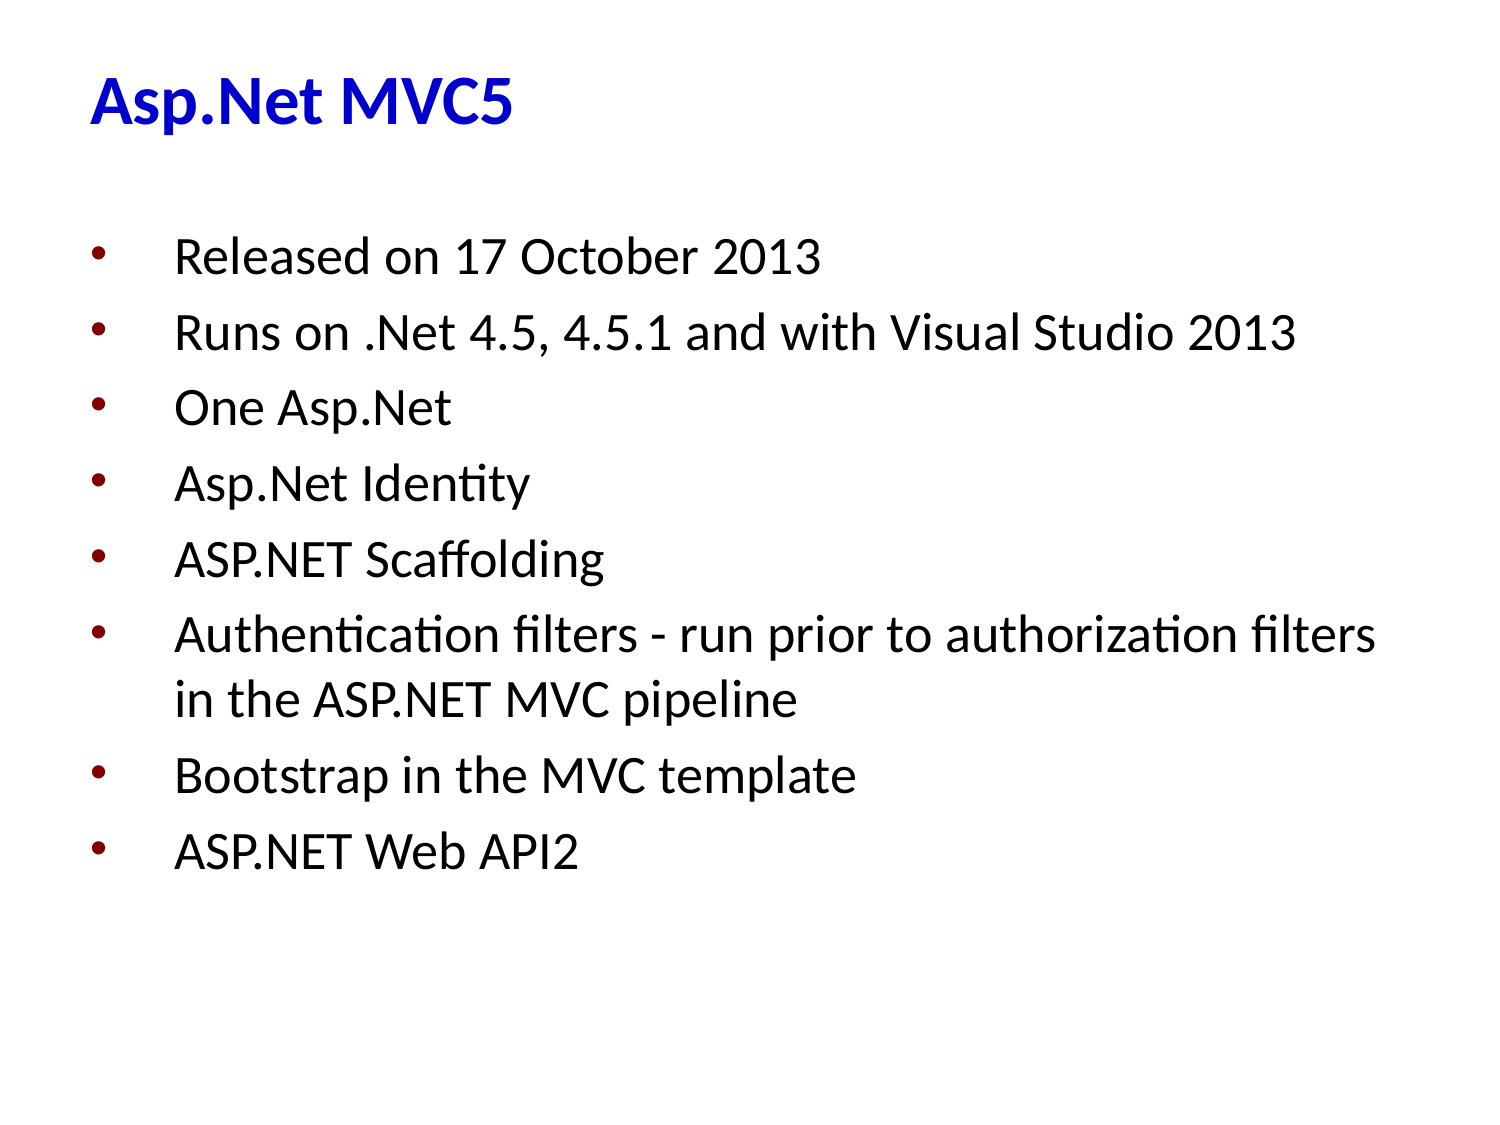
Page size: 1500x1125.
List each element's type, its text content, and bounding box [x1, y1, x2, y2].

list Released on 17 October 2013 Runs on .Net 4.5, 4.5.1 and with Visual Studio 2013 One Asp.Net Asp.Net Identity ASP.NET Scaffolding Authentication filters - run prior to authorization filters in the ASP.NET MVC pipeline Bootstrap in the MVC template ASP.NET Web API2 [74, 212, 1426, 1063]
title Asp.Net MVC5 [74, 20, 1313, 172]
